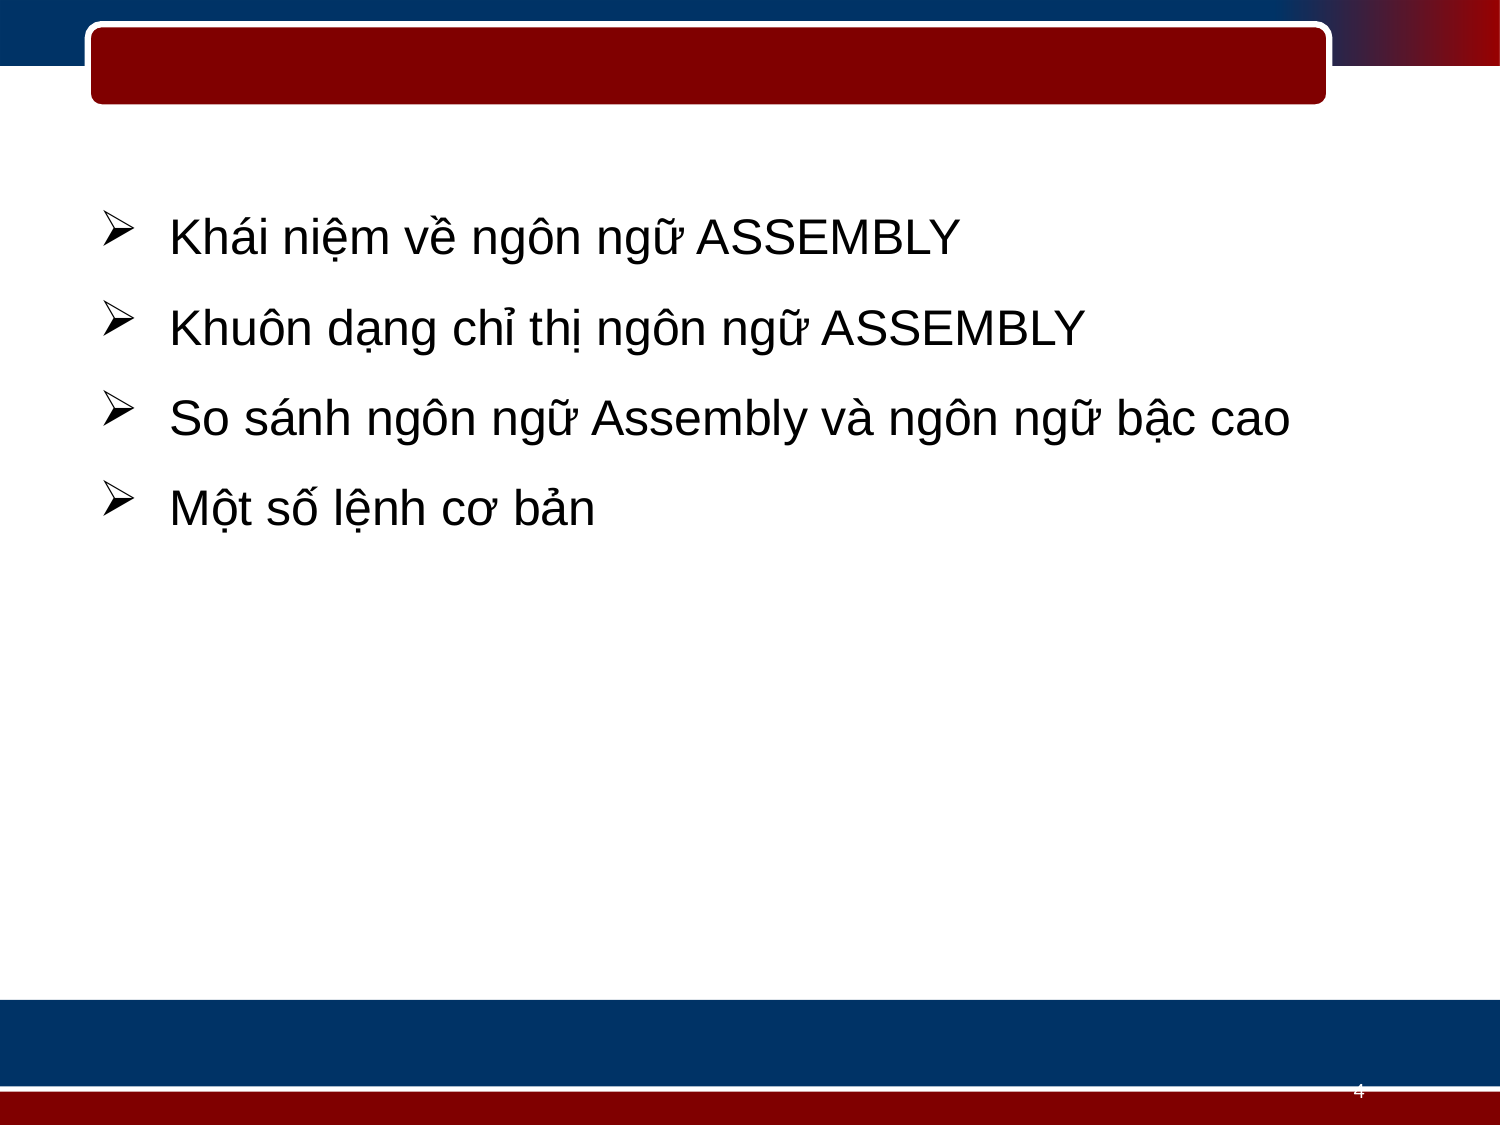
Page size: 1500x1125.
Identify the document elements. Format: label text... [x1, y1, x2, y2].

slide_number 4 [1218, 1059, 1380, 1120]
picture [0, 0, 1500, 66]
list Khái niệm về ngôn ngữ ASSEMBLY Khuôn dạng chỉ thị ngôn ngữ ASSEMBLY So sánh ngôn ngữ Assembly và ngôn ngữ bậc cao Một số lệnh cơ bản [99, 174, 1401, 528]
